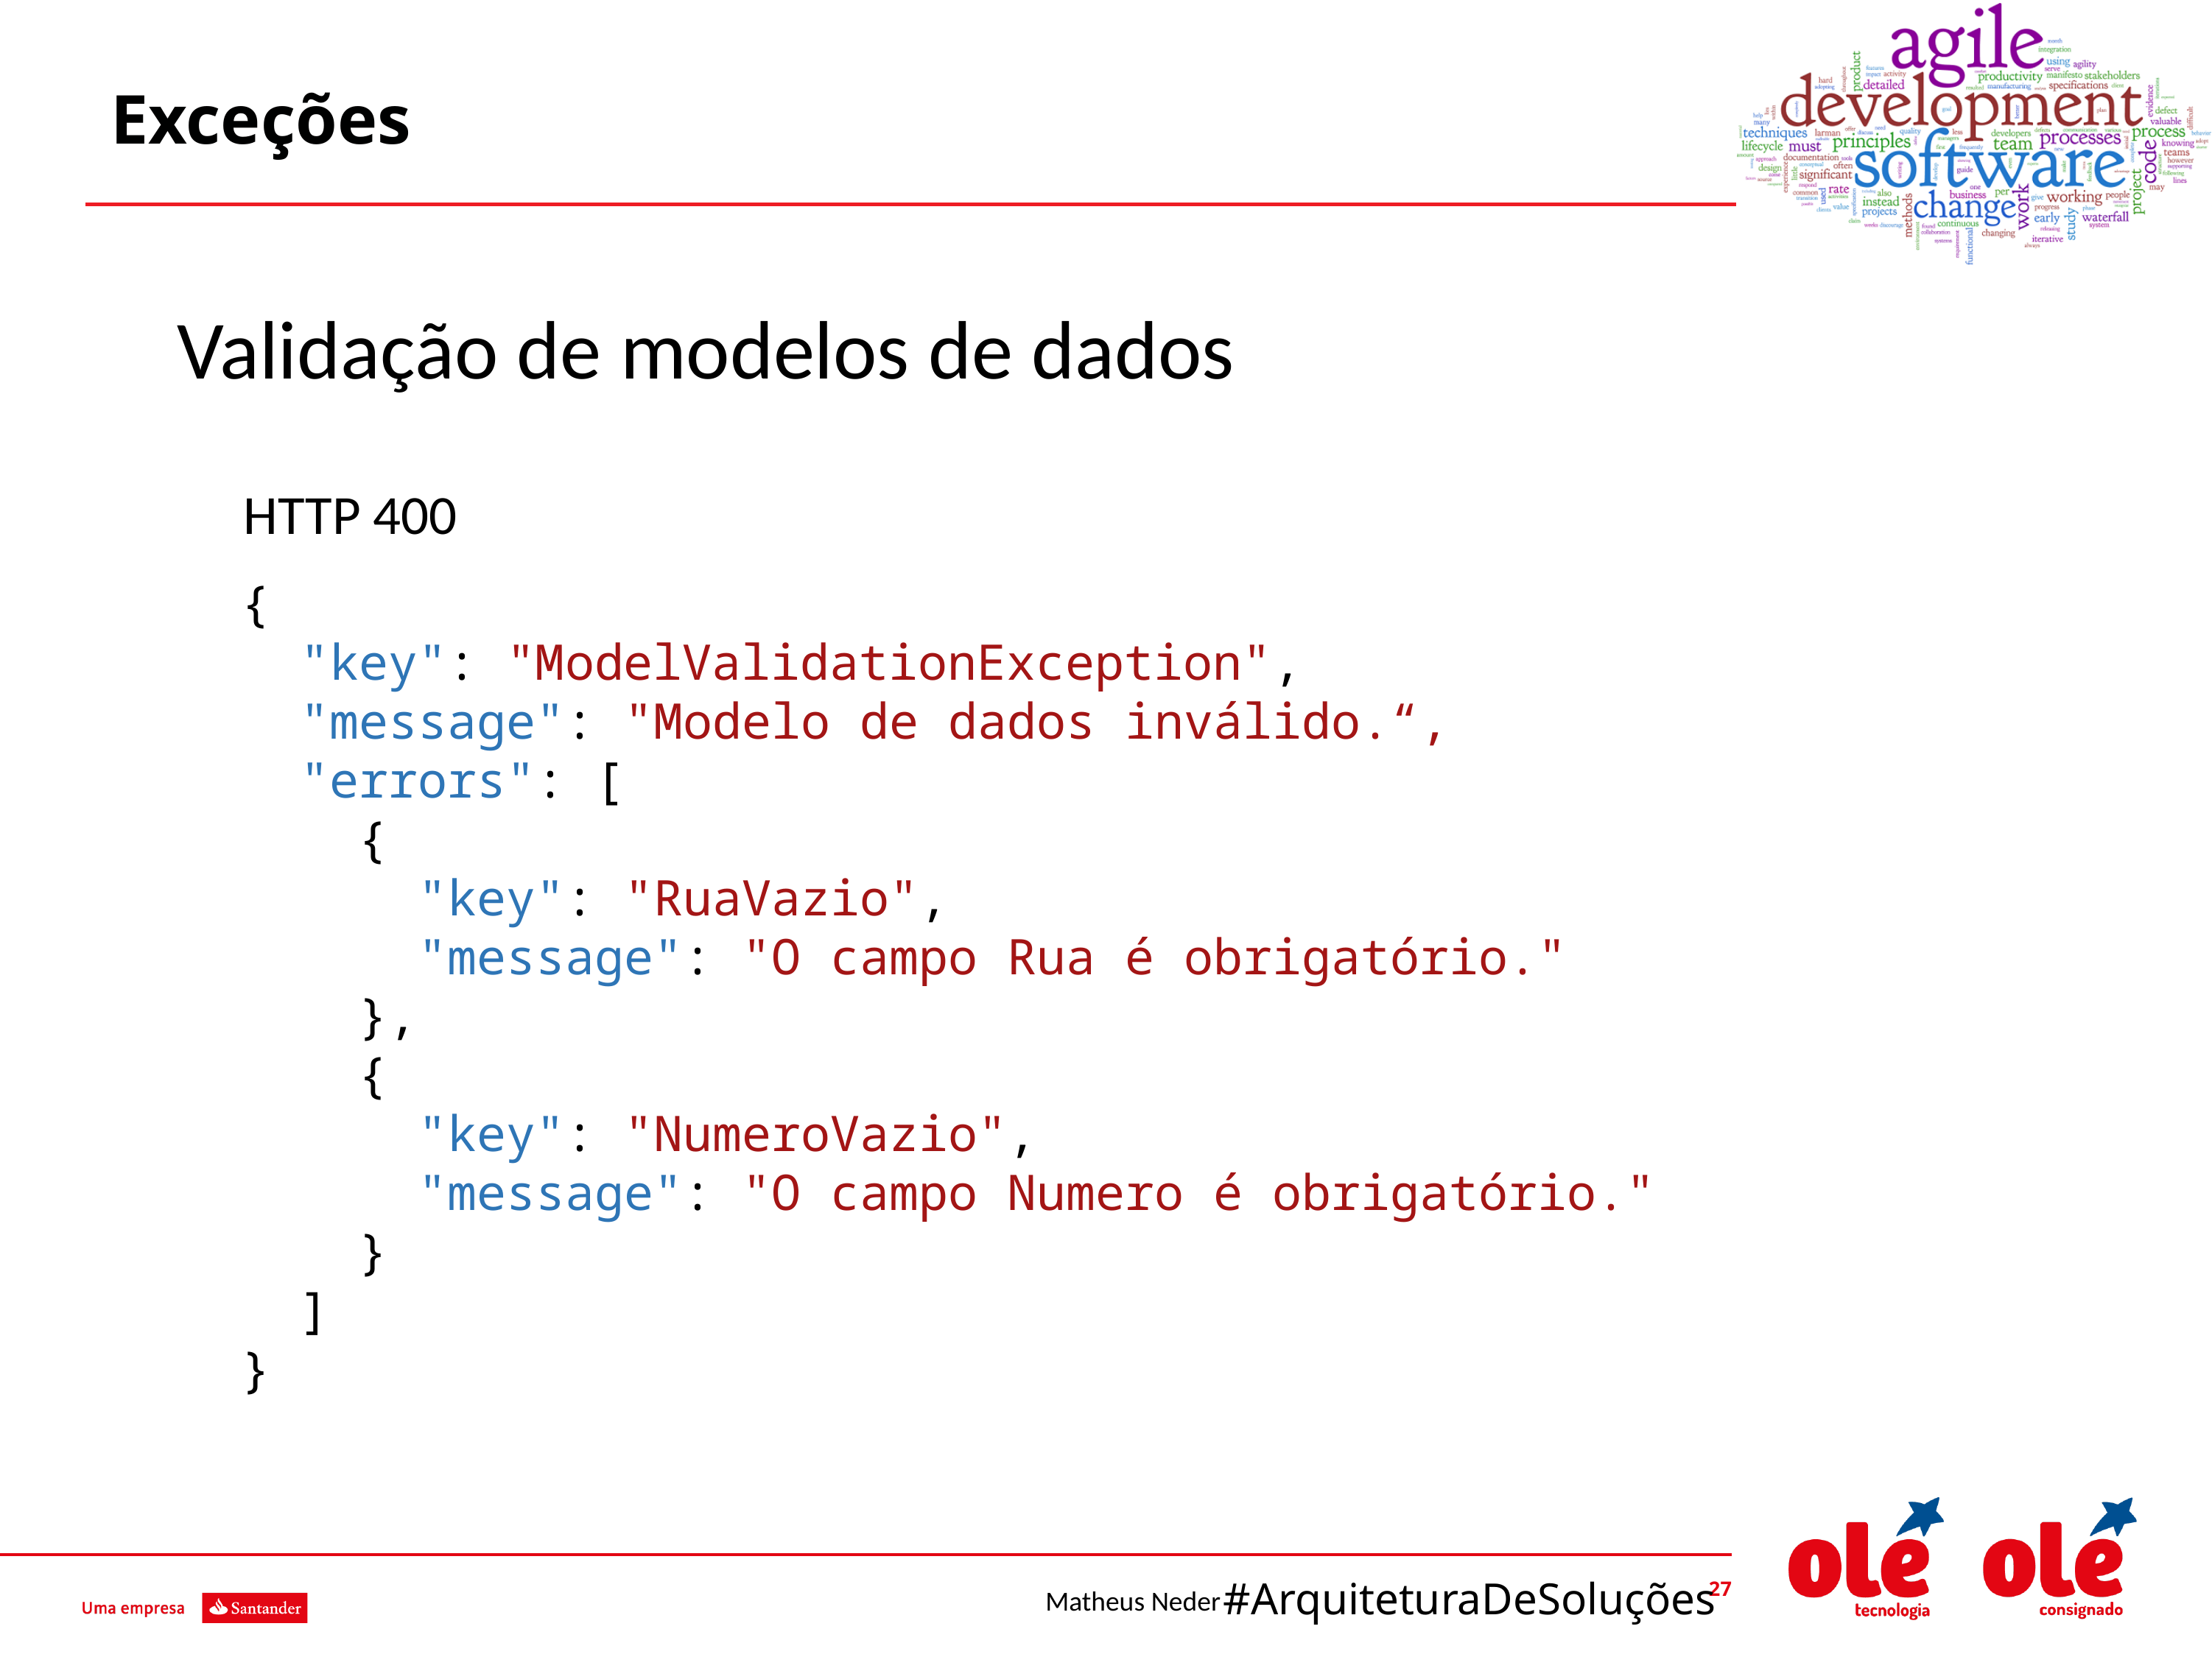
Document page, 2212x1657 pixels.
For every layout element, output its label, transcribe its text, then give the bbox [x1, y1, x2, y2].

picture [1704, 1497, 2137, 1632]
text_box { "key": "ModelValidationException", "message": "Modelo de dados inválido.“, "errors": [ { "key": "RuaVazio", "message": "O campo Rua é obrigatório." }, { "key": "NumeroVazio", "message": "O campo Numero é obrigatório." } ] } [230, 566, 1916, 1402]
title Exceções [110, 75, 1714, 158]
picture [71, 1581, 308, 1623]
text_box HTTP 400 [232, 474, 469, 551]
picture [1736, 3, 2211, 265]
text_box #ArquiteturaDeSoluções [1212, 1566, 1727, 1629]
text_box Matheus Neder [1034, 1577, 1232, 1622]
text_box Validação de modelos de dados [166, 290, 1557, 401]
